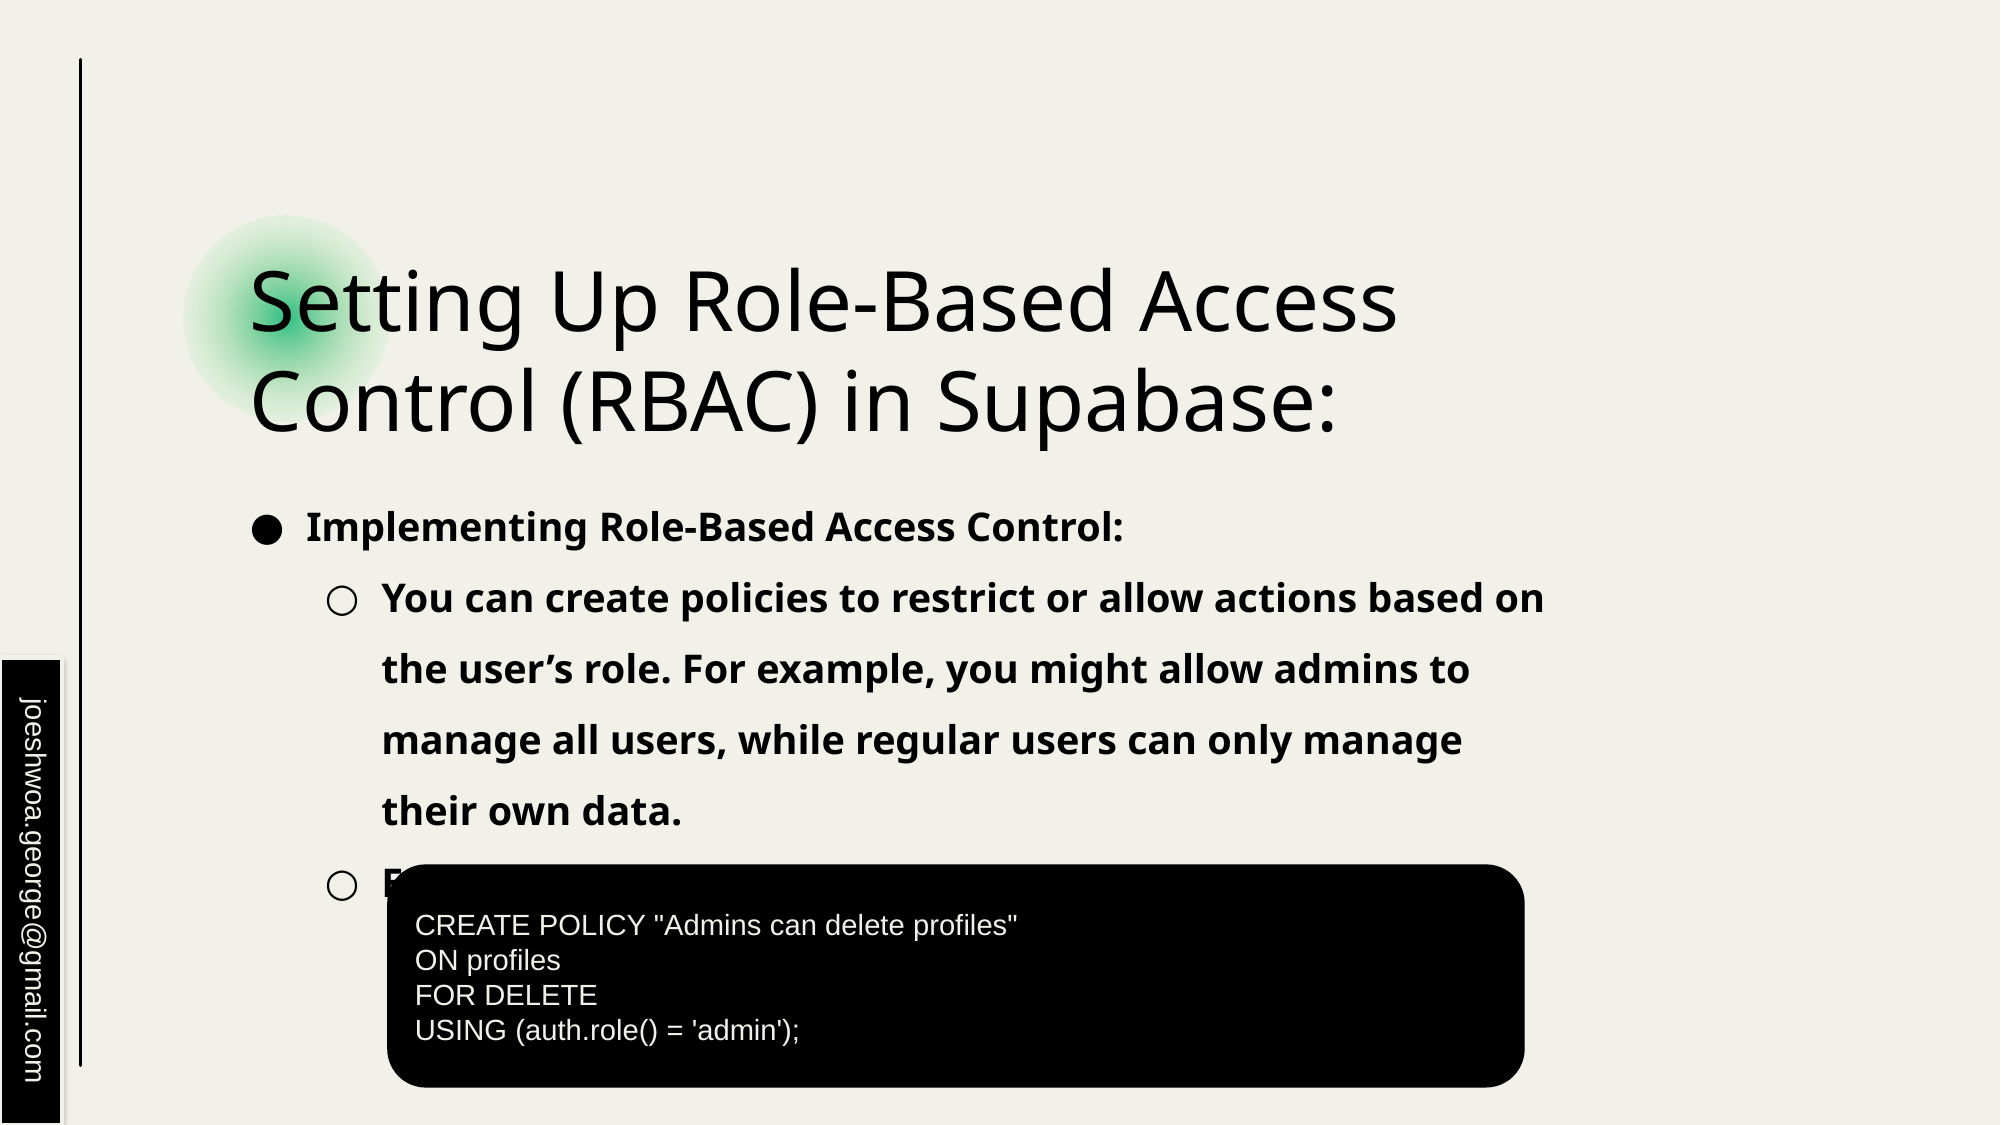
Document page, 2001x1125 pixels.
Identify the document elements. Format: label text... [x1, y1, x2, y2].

text_box [182, 214, 384, 405]
text_box [240, 411, 332, 422]
title Setting Up Role-Based Access Control (RBAC) in Supabase: [229, 285, 1589, 411]
list Implementing Role-Based Access Control: You can create policies to restrict or allow actions based on the user’s role. For example, you might allow admins to manage all users, while regular users can only manage their own data. Example: Policy to allow only admins to delete profiles: [229, 457, 1589, 867]
text_box CREATE POLICY "Admins can delete profiles" ON profiles FOR DELETE USING (auth.role() = 'admin'); [387, 864, 1525, 1088]
text_box joeshwoa.george@gmail.com [0, 655, 64, 1125]
